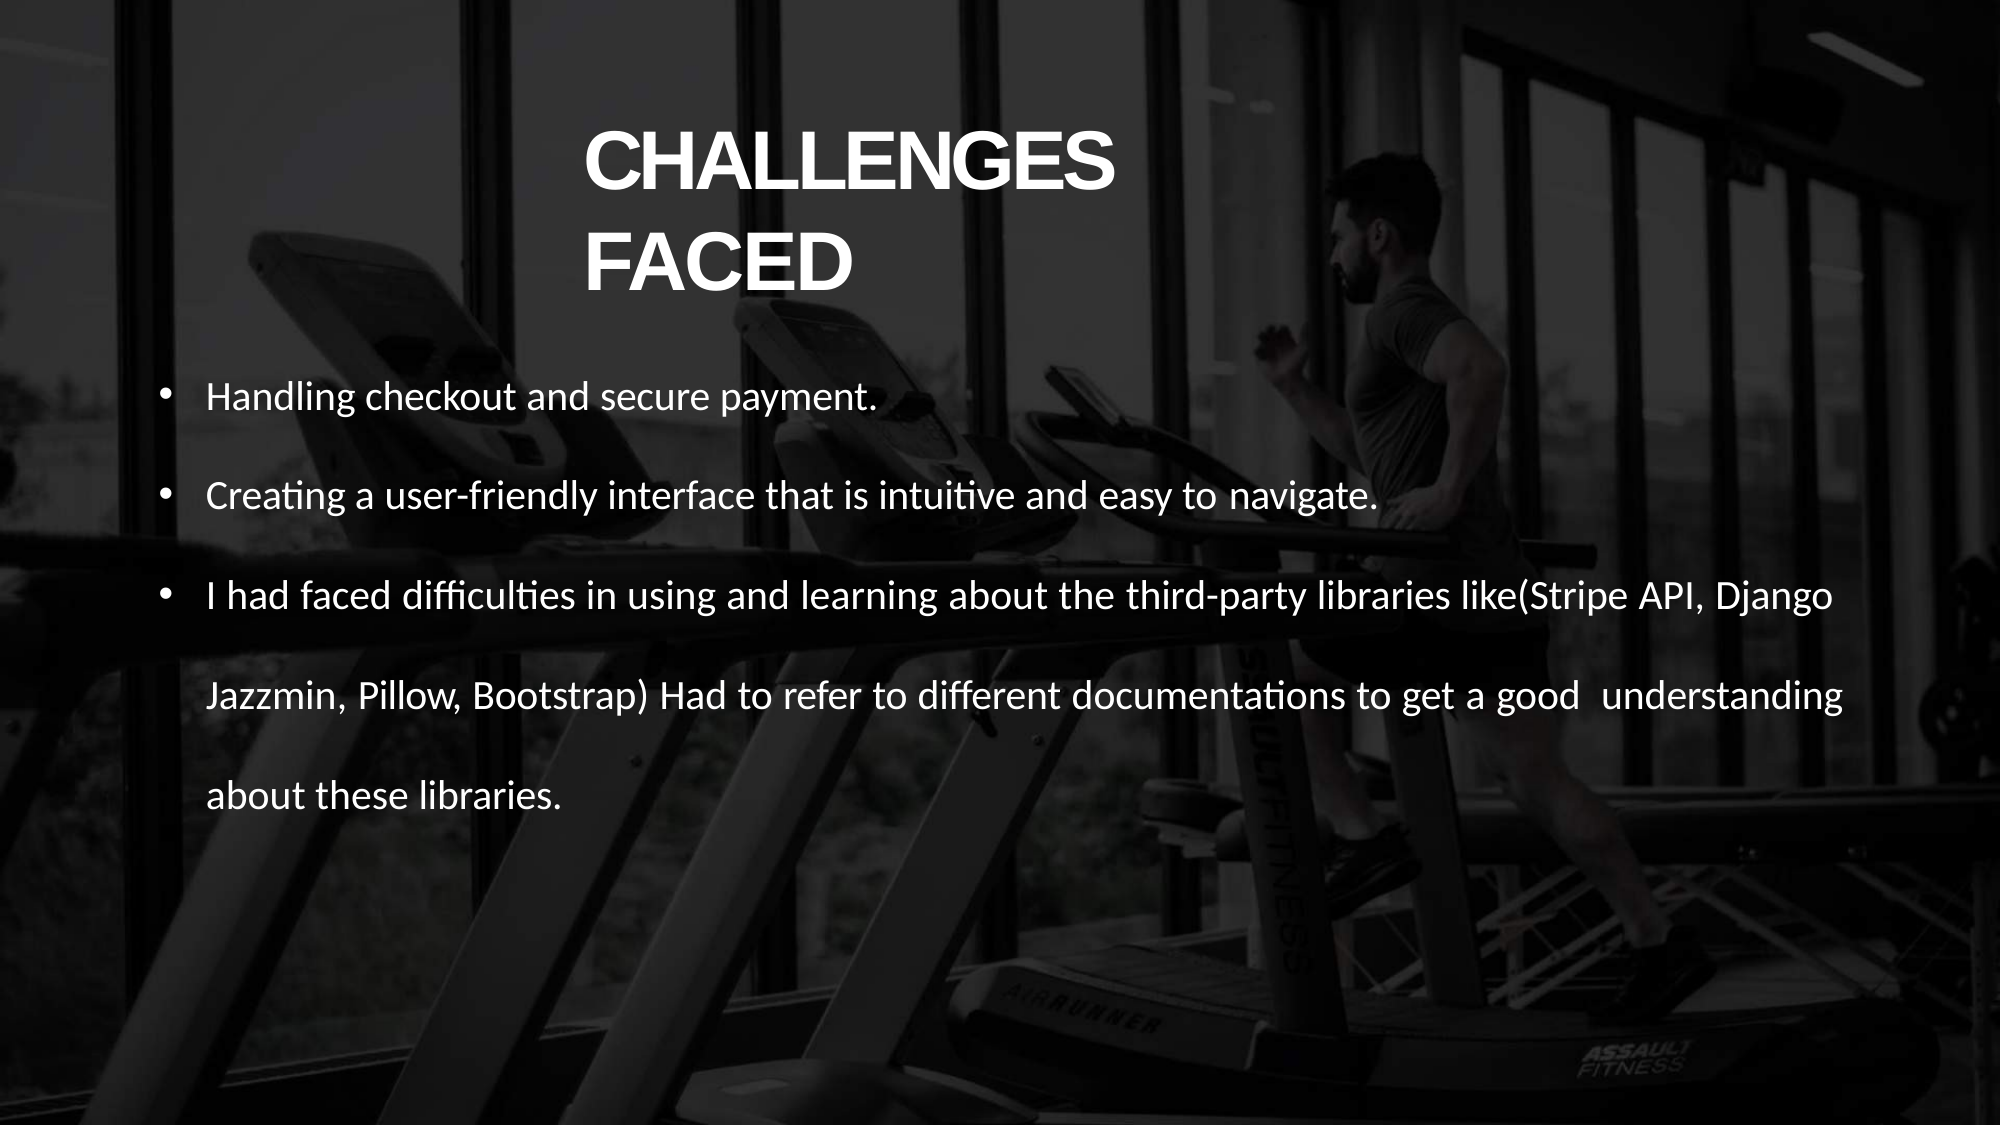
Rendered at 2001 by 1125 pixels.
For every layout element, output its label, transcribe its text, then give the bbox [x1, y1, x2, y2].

text_box [0, 0, 2000, 1125]
title CHALLENGES FACED [581, 104, 1413, 307]
text_box Handling checkout and secure payment. Creating a user-friendly interface that is intuitive and easy to navigate. I had faced difficulties in using and learning about the third-party libraries like(Stripe API, Django Jazzmin, Pillow, Bootstrap) Had to refer to different documentations to get a good understanding about these libraries. [156, 366, 1844, 818]
